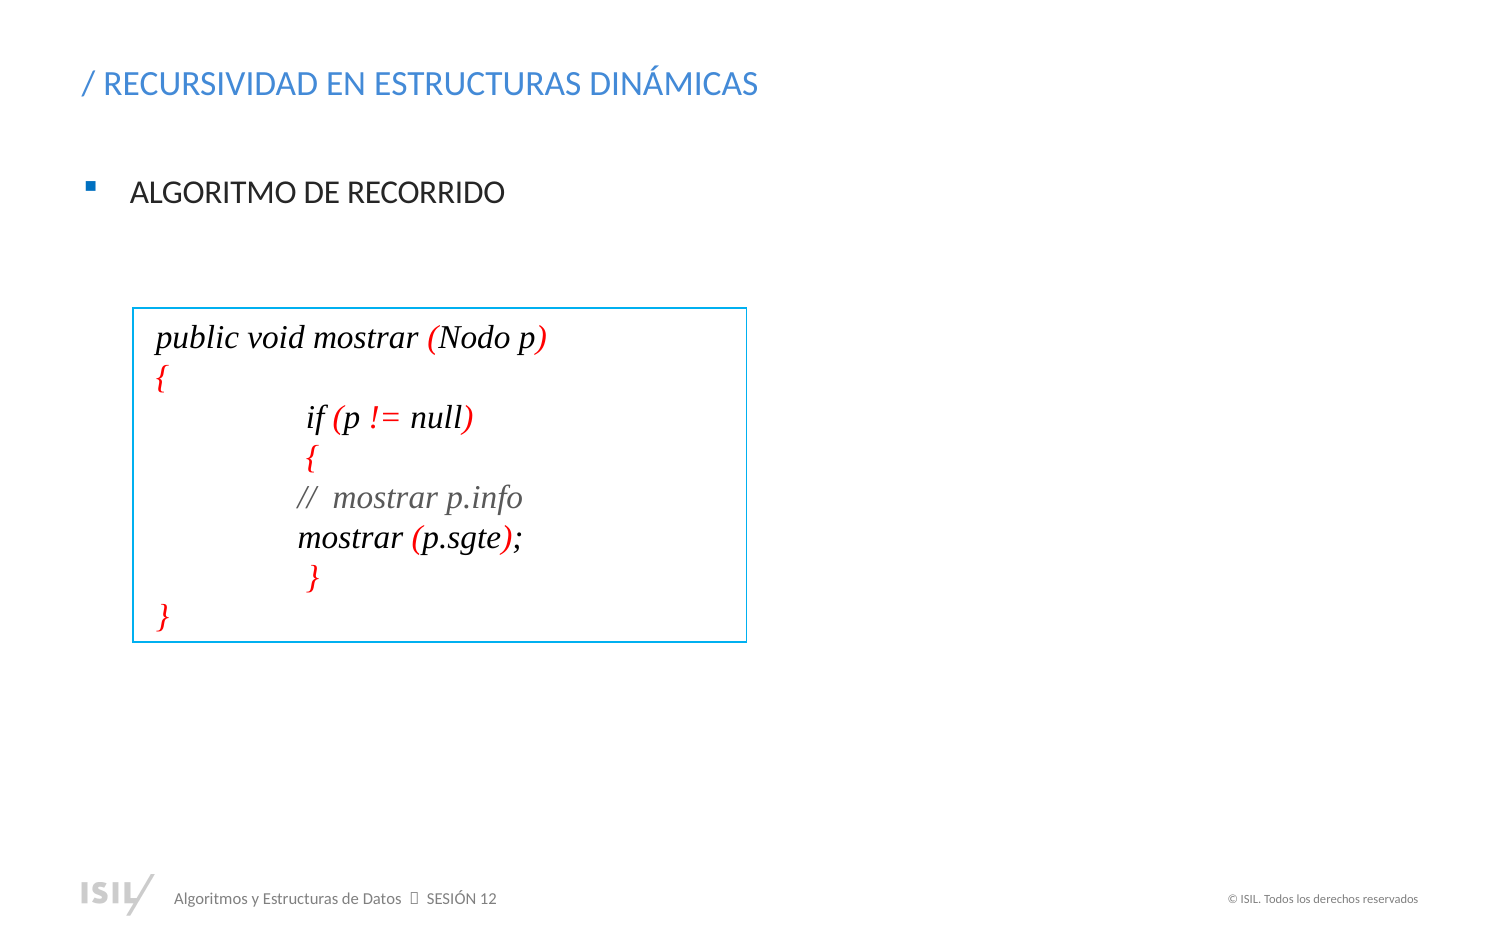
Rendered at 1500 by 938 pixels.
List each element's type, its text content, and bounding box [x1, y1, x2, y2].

text_box / RECURSIVIDAD EN ESTRUCTURAS DINÁMICAS [66, 52, 1249, 110]
text_box public void mostrar (Nodo p) { if (p != null) { // mostrar p.info mostrar (p.sgte); } } [132, 307, 747, 642]
text_box ALGORITMO DE RECORRIDO [81, 150, 658, 211]
